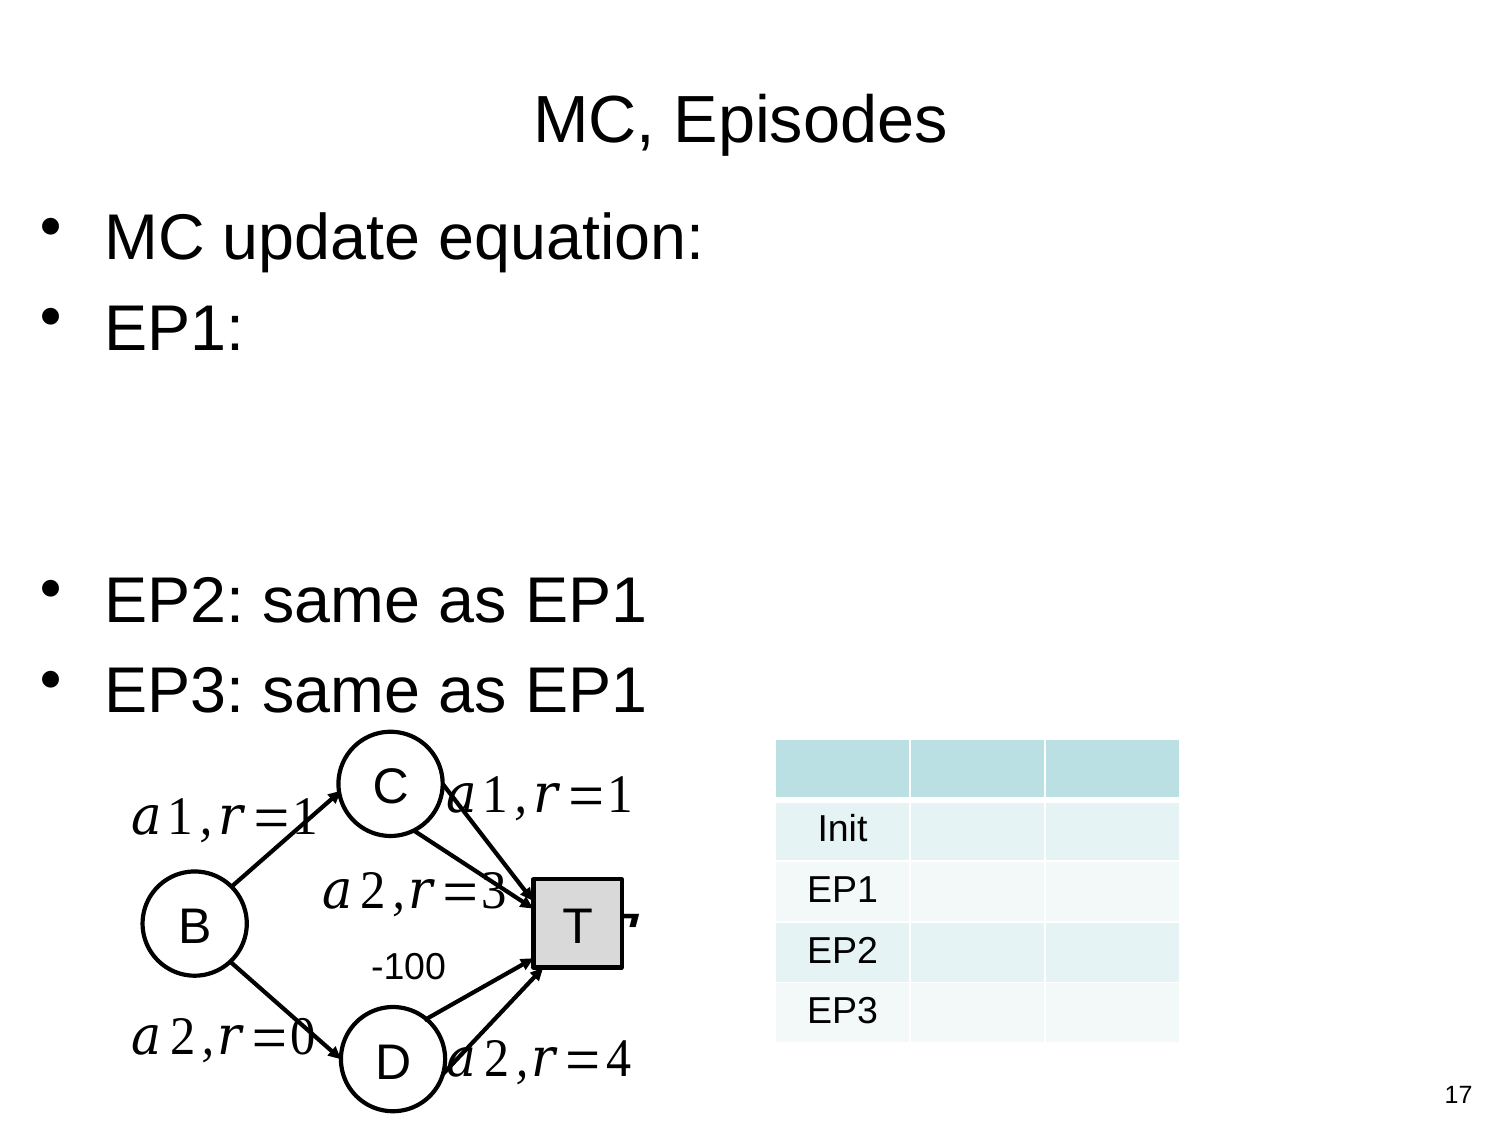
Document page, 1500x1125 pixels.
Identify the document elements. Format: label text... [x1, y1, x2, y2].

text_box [131, 731, 634, 1112]
slide_number 17 [1137, 1070, 1488, 1112]
